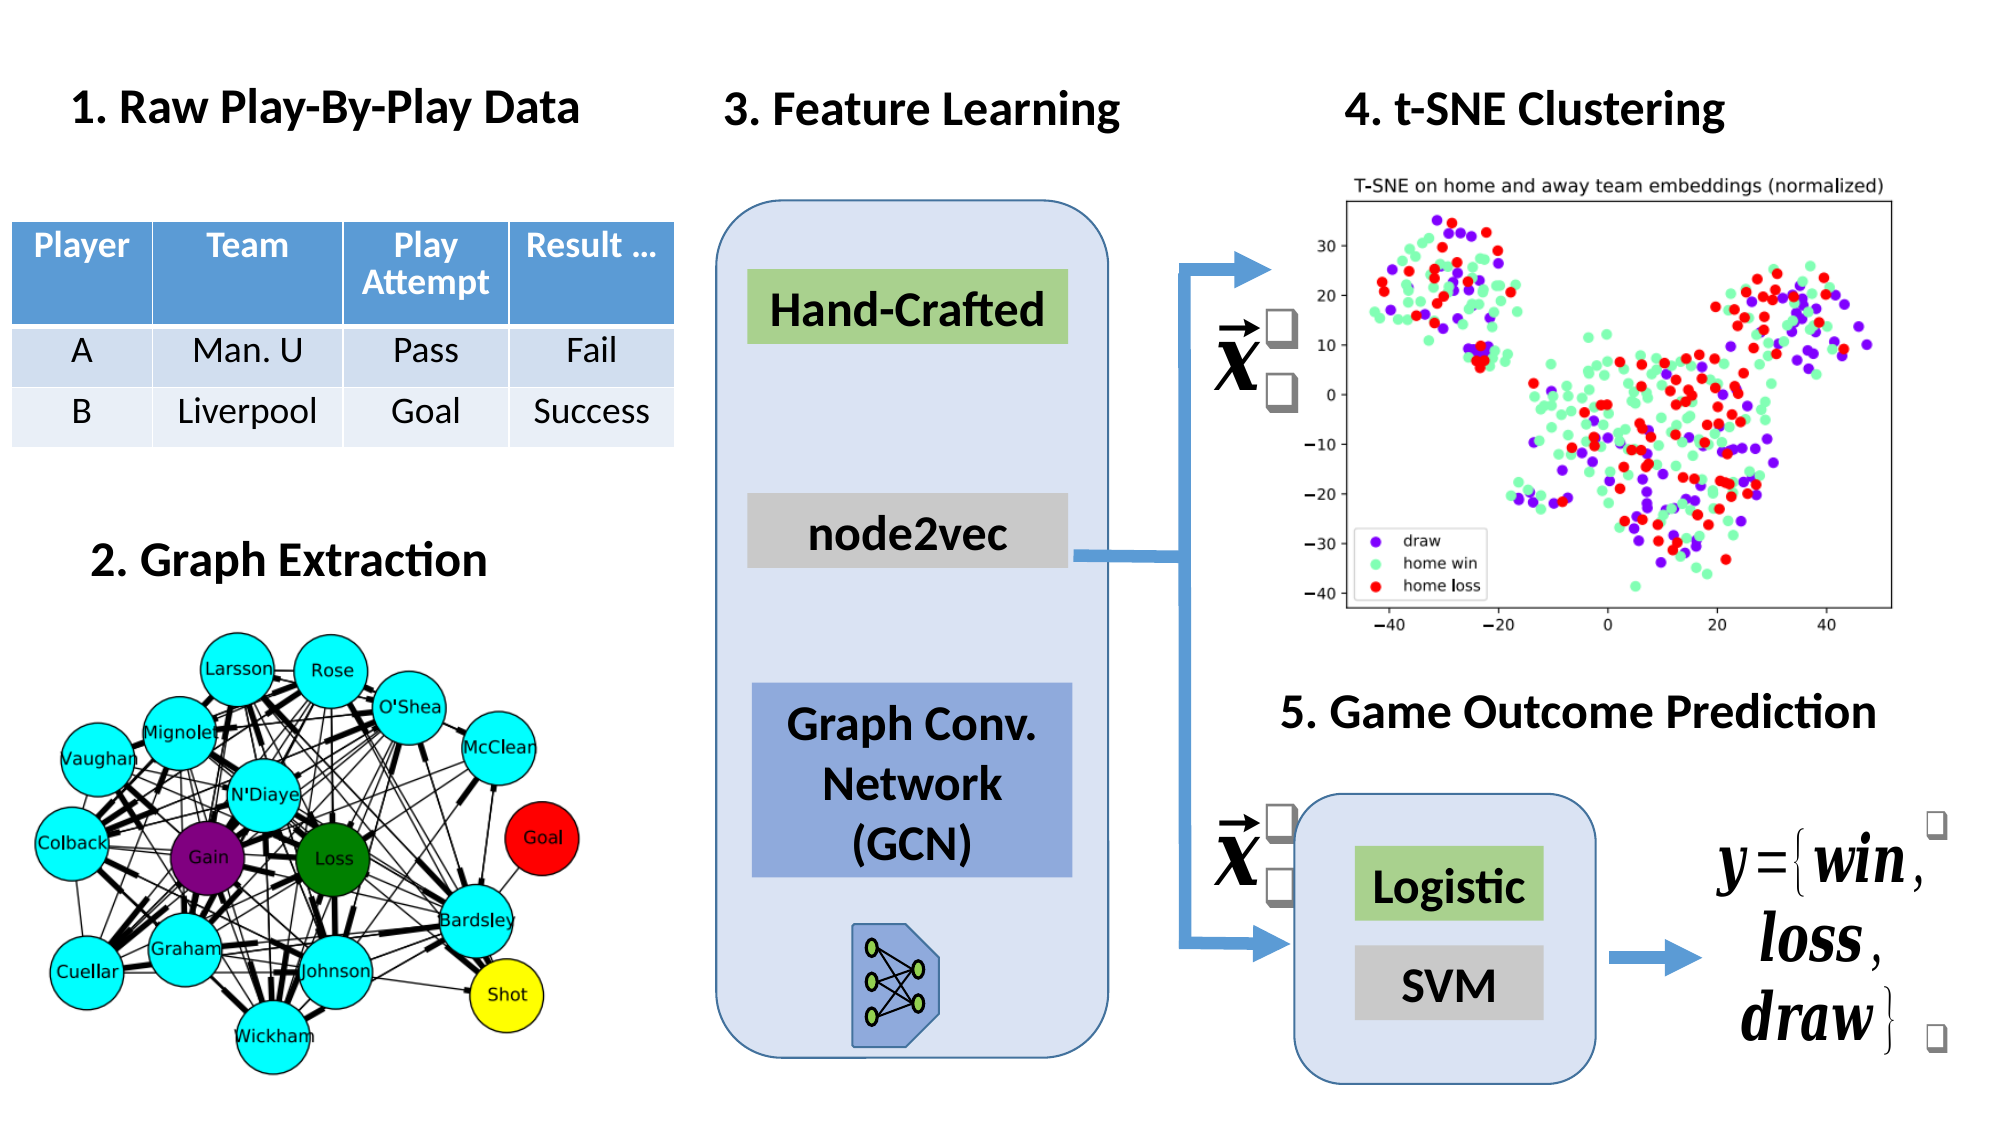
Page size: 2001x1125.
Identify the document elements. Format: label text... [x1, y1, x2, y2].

text_box 4. t-SNE Clustering [1245, 67, 1825, 143]
table_cell B [12, 388, 152, 447]
table_cell Success [510, 388, 674, 447]
table_header Play Attempt [344, 222, 508, 324]
text_box 2. Graph Extraction [0, 518, 579, 594]
table_header Player [12, 222, 152, 324]
table_cell Liverpool [153, 388, 342, 447]
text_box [1294, 793, 1596, 1084]
table_header Team [153, 222, 342, 324]
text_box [1179, 269, 1304, 910]
text_box 1. Raw Play-By-Play Data [36, 65, 615, 141]
table_cell Pass [344, 329, 508, 387]
table_cell Man. U [153, 329, 342, 387]
text_box 3. Feature Learning [632, 67, 1211, 143]
picture [18, 619, 615, 1089]
table_header Result … [510, 222, 674, 324]
table_cell Fail [510, 329, 674, 387]
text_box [852, 924, 939, 1048]
text_box 5. Game Outcome Prediction [1304, 670, 1912, 746]
table_cell Goal [344, 388, 508, 447]
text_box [716, 200, 1109, 1058]
picture [1297, 161, 1905, 645]
table_cell A [12, 329, 152, 387]
